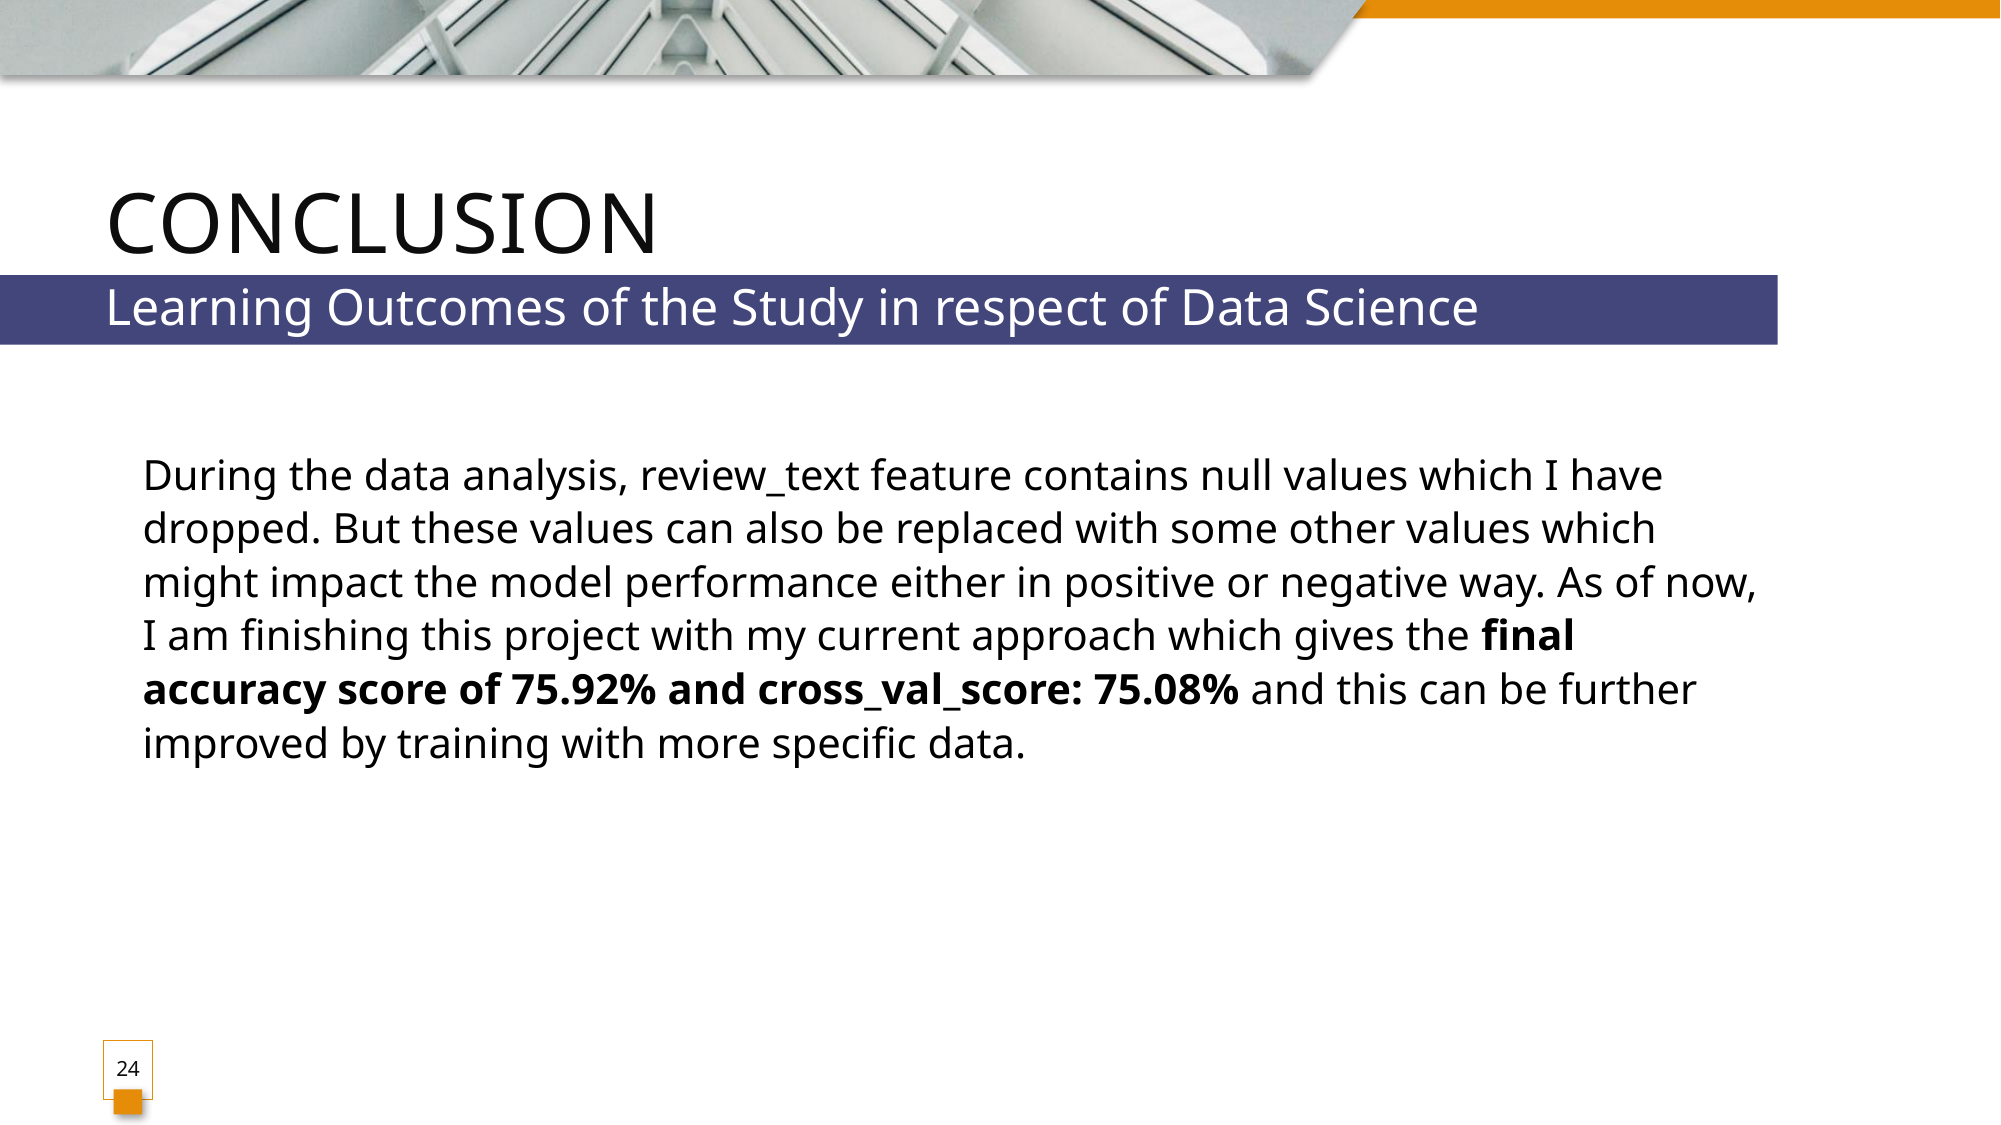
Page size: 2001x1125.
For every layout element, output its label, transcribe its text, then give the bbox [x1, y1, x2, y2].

text_box [113, 1089, 143, 1115]
list Learning Outcomes of the Study in respect of Data Science [0, 275, 1778, 345]
list During the data analysis, review_text feature contains null values which I have dropped. But these values can also be replaced with some other values which might impact the model performance either in positive or negative way. As of now, I am finishing this project with my current approach which gives the final accuracy score of 75.92% and cross_val_score: 75.08% and this can be further improved by training with more specific data. [90, 437, 1778, 1038]
slide_number 24 [103, 1040, 153, 1100]
picture [0, 0, 1367, 76]
title Conclusion [90, 162, 1863, 279]
